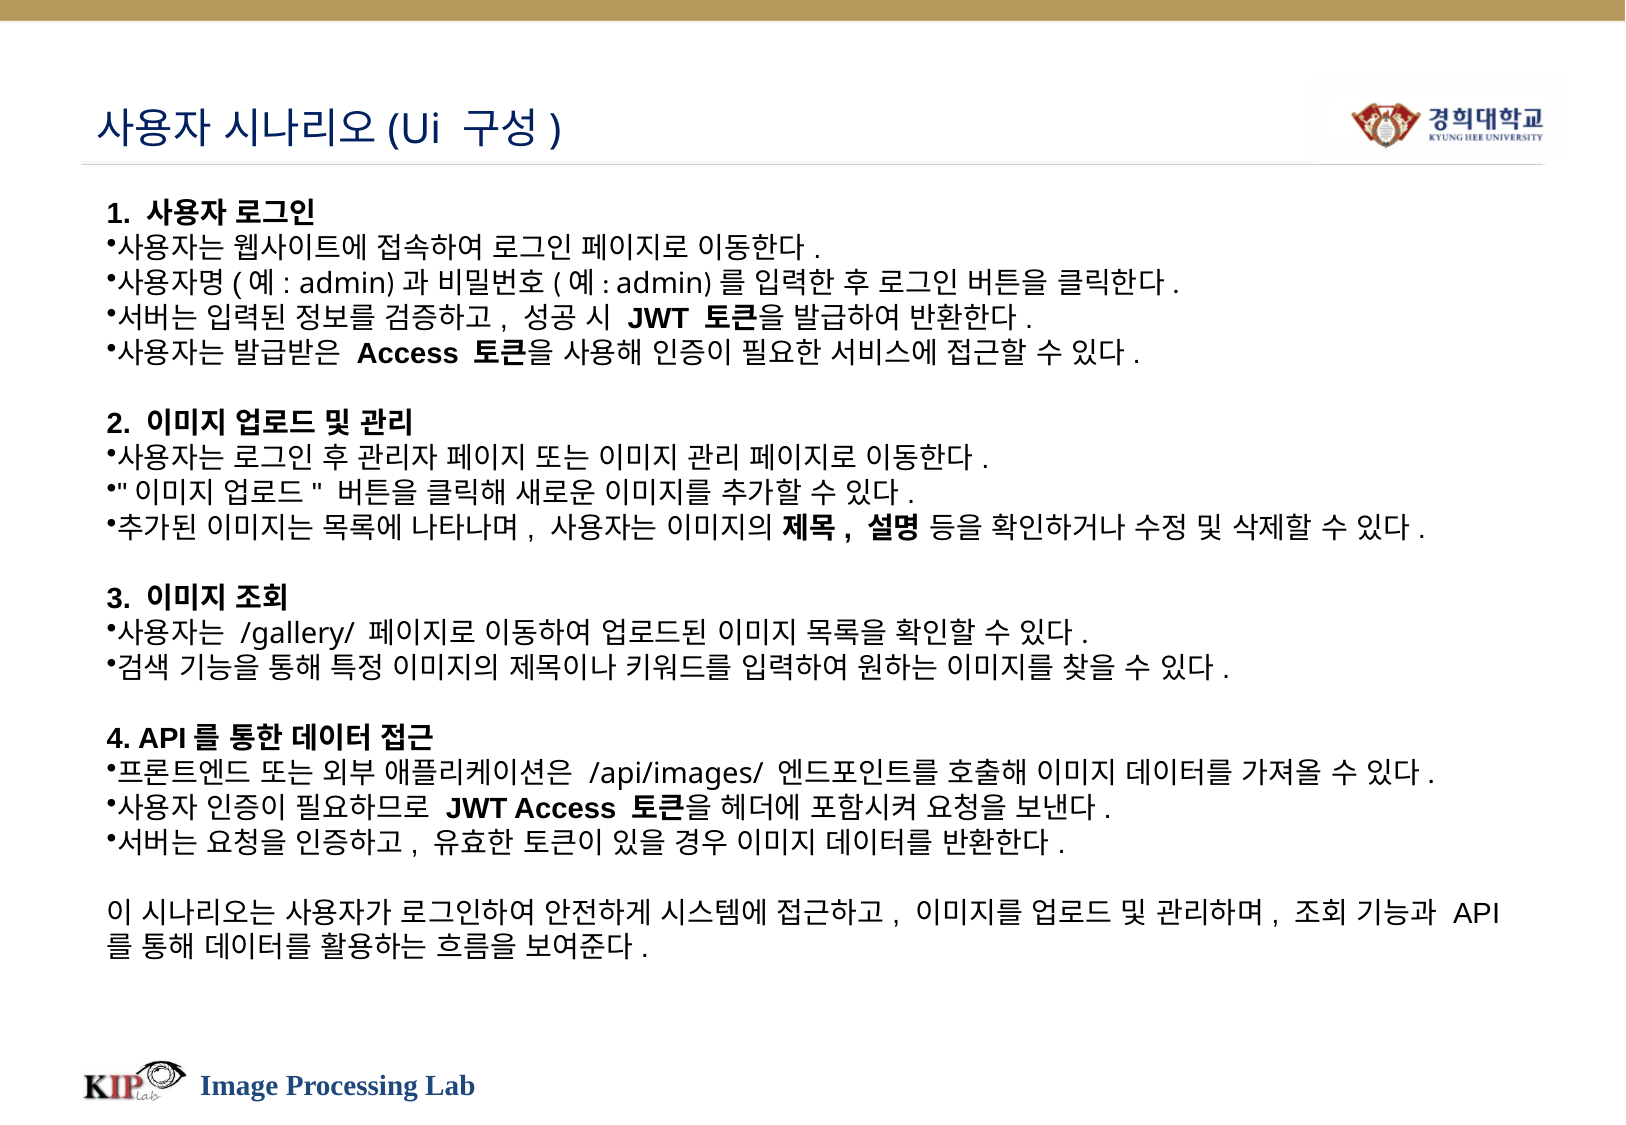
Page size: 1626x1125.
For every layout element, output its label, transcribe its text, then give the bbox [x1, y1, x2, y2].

text_box Image Processing Lab [198, 1064, 478, 1102]
text_box 1. 사용자 로그인 사용자는 웹사이트에 접속하여 로그인 페이지로 이동한다. 사용자명(예: admin)과 비밀번호(예: admin)를 입력한 후 로그인 버튼을 클릭한다. 서버는 입력된 정보를 검증하고, 성공 시 JWT 토큰을 발급하여 반환한다. 사용자는 발급받은 Access 토큰을 사용해 인증이 필요한 서비스에 접근할 수 있다. 2. 이미지 업로드 및 관리 사용자는 로그인 후 관리자 페이지 또는 이미지 관리 페이지로 이동한다. "이미지 업로드" 버튼을 클릭해 새로운 이미지를 추가할 수 있다. 추가된 이미지는 목록에 나타나며, 사용자는 이미지의 제목, 설명 등을 확인하거나 수정 및 삭제할 수 있다. 3. 이미지 조회 사용자는 /gallery/ 페이지로 이동하여 업로드된 이미지 목록을 확인할 수 있다. 검색 기능을 통해 특정 이미지의 제목이나 키워드를 입력하여 원하는 이미지를 찾을 수 있다. 4. API를 통한 데이터 접근 프론트엔드 또는 외부 애플리케이션은 /api/images/ 엔드포인트를 호출해 이미지 데이터를 가져올 수 있다. 사용자 인증이 필요하므로 JWT Access 토큰을 헤더에 포함시켜 요청을 보낸다. 서버는 요청을 인증하고, 유효한 토큰이 있을 경우 이미지 데이터를 반환한다. 이 시나리오는 사용자가 로그인하여 안전하게 시스템에 접근하고, 이미지를 업로드 및 관리하며, 조회 기능과 API를 통해 데이터를 활용하는 흐름을 보여준다. [91, 187, 1525, 1007]
picture [0, 0, 1625, 1125]
title 사용자 시나리오(Ui 구성) [94, 100, 725, 187]
